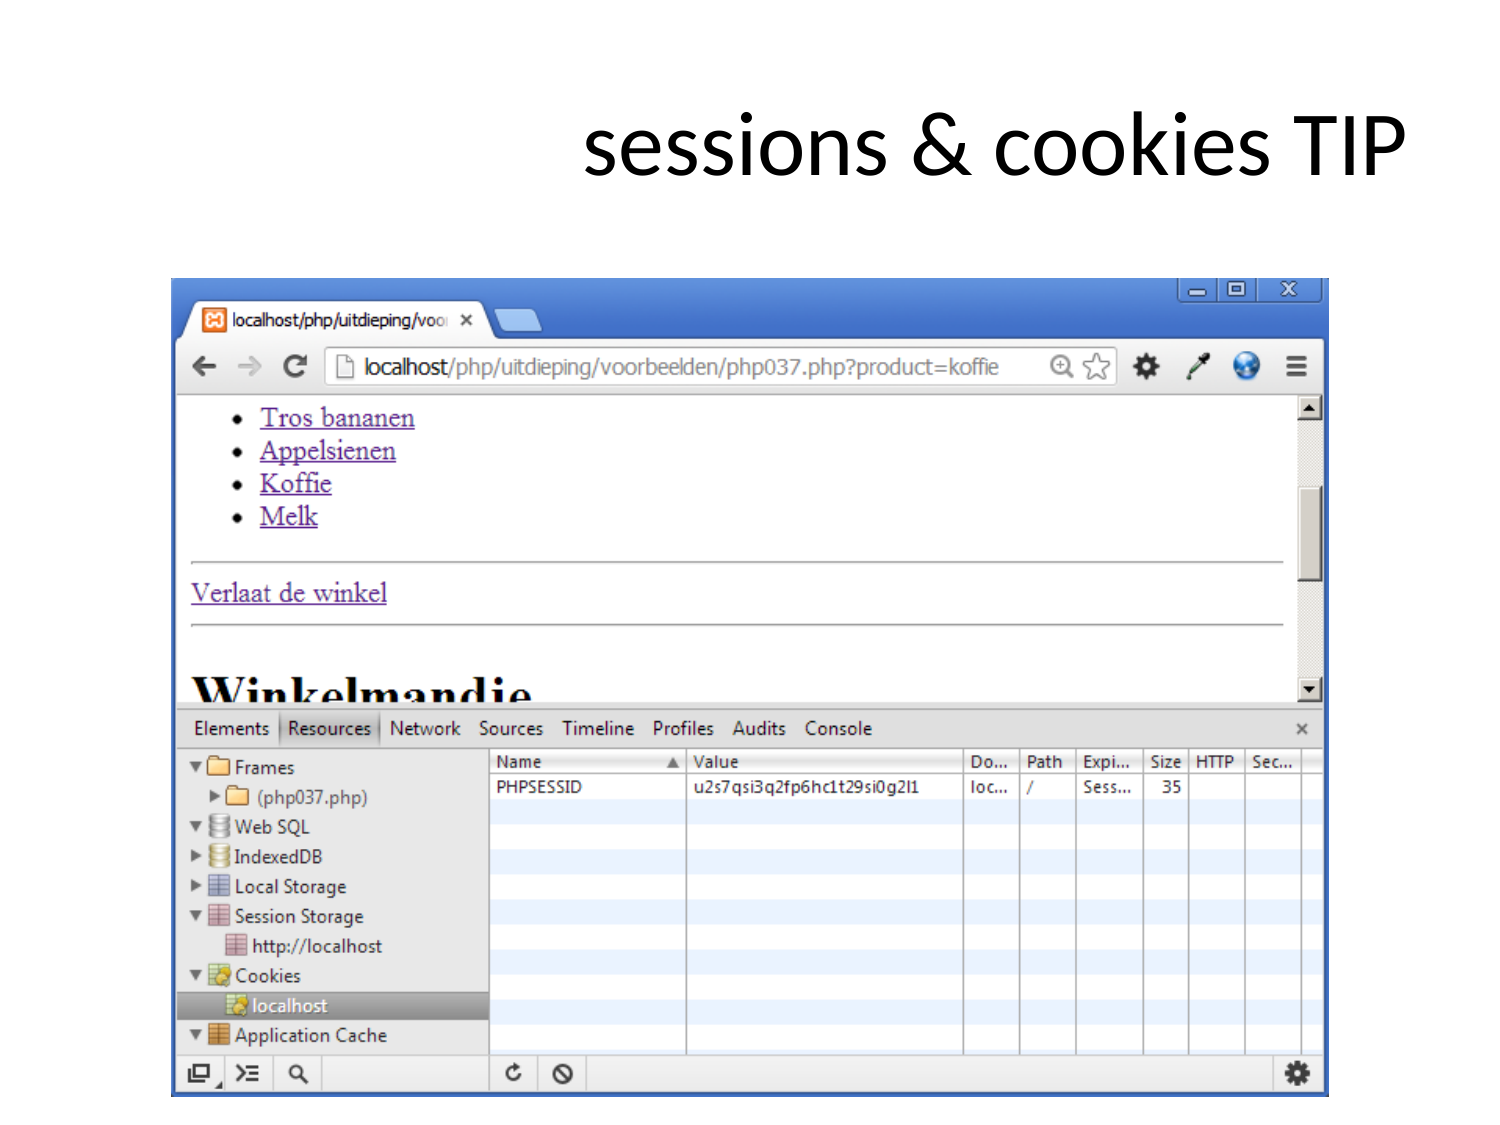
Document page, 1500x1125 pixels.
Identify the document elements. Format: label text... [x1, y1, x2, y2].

title sessions & cookies TIP [75, 45, 1425, 233]
picture [171, 278, 1329, 1097]
